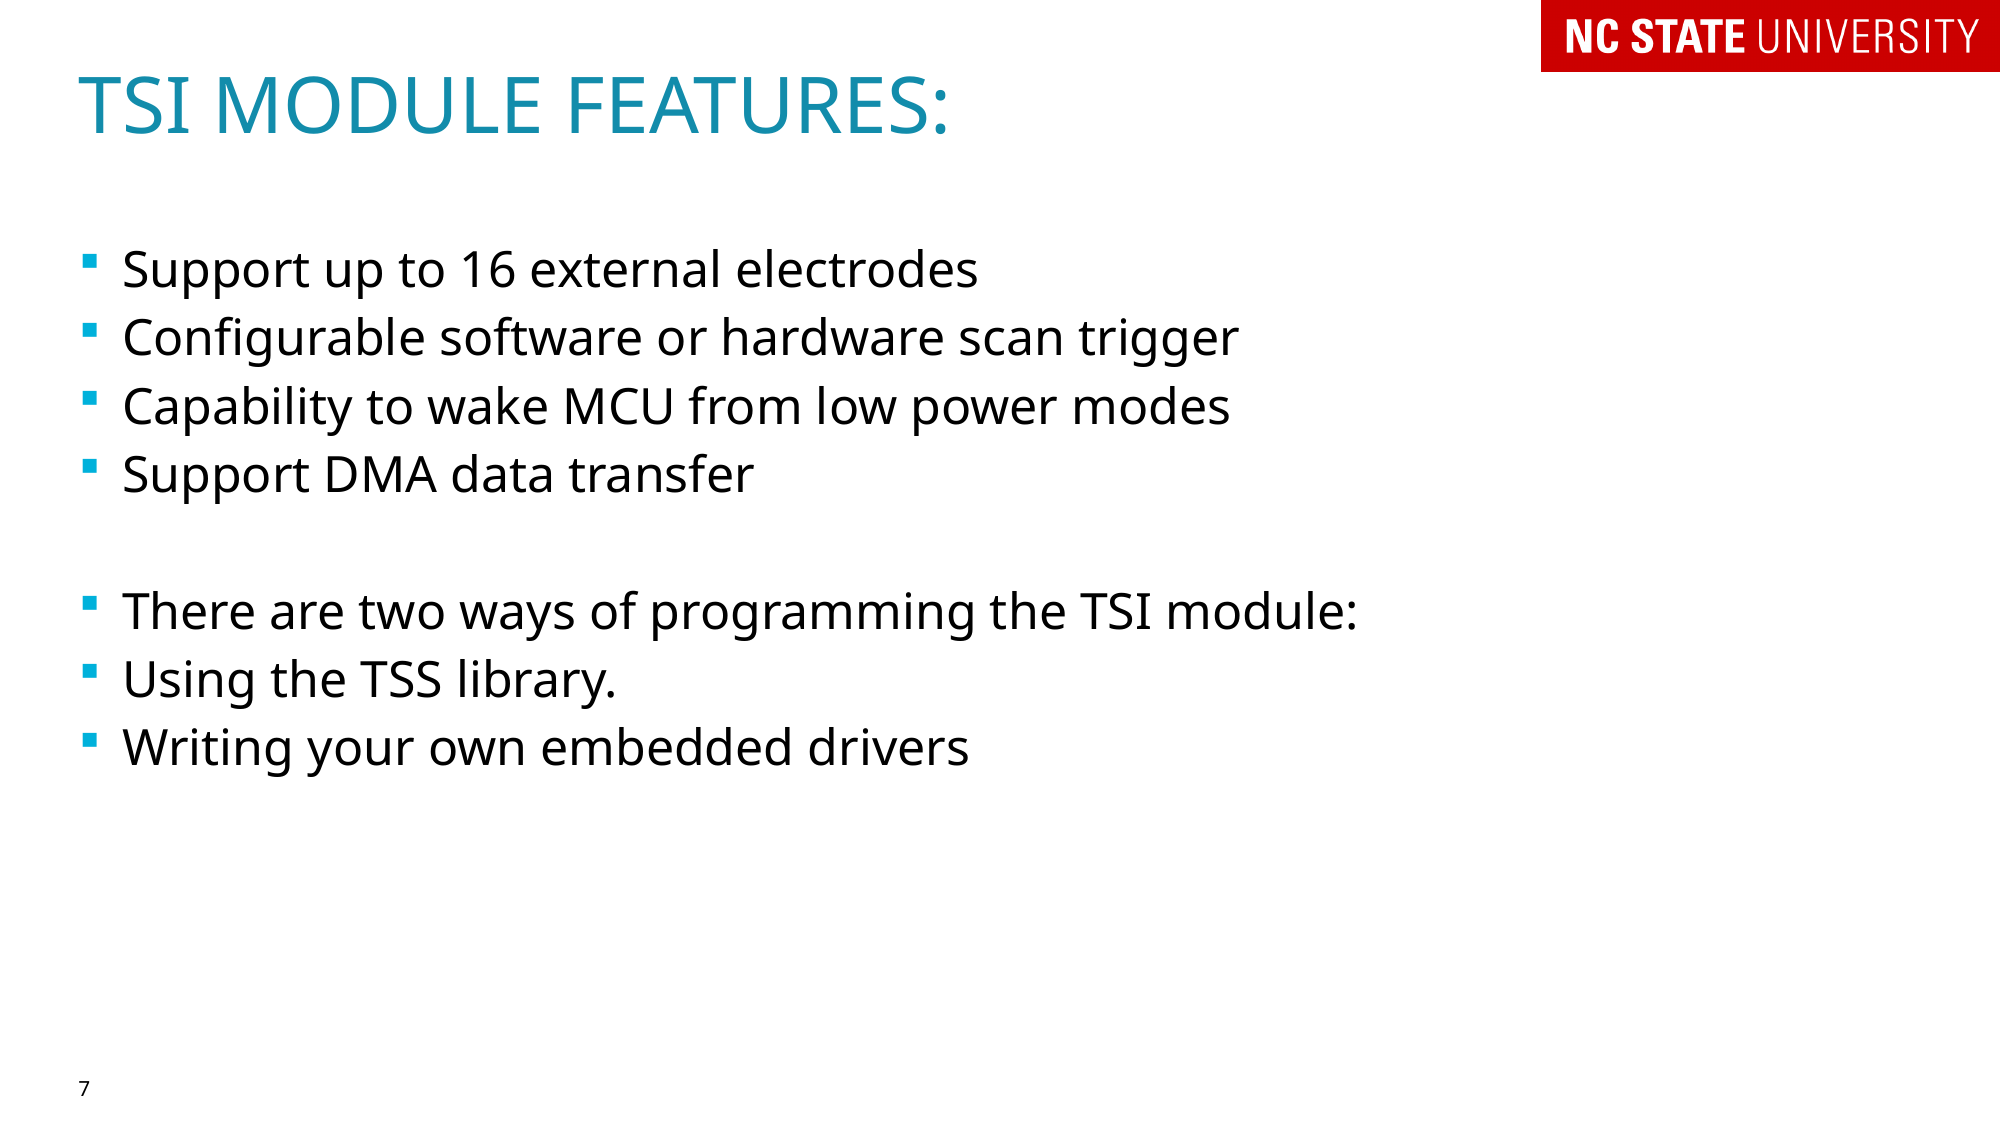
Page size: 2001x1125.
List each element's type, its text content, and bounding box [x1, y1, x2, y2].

picture [1541, 0, 2000, 72]
list Support up to 16 external electrodes Configurable software or hardware scan trigger Capability to wake MCU from low power modes Support DMA data transfer There are two ways of programming the TSI module: Using the TSS library. Writing your own embedded drivers [78, 237, 1910, 1006]
title TSI MODULE FEATURES: [78, 55, 1910, 150]
